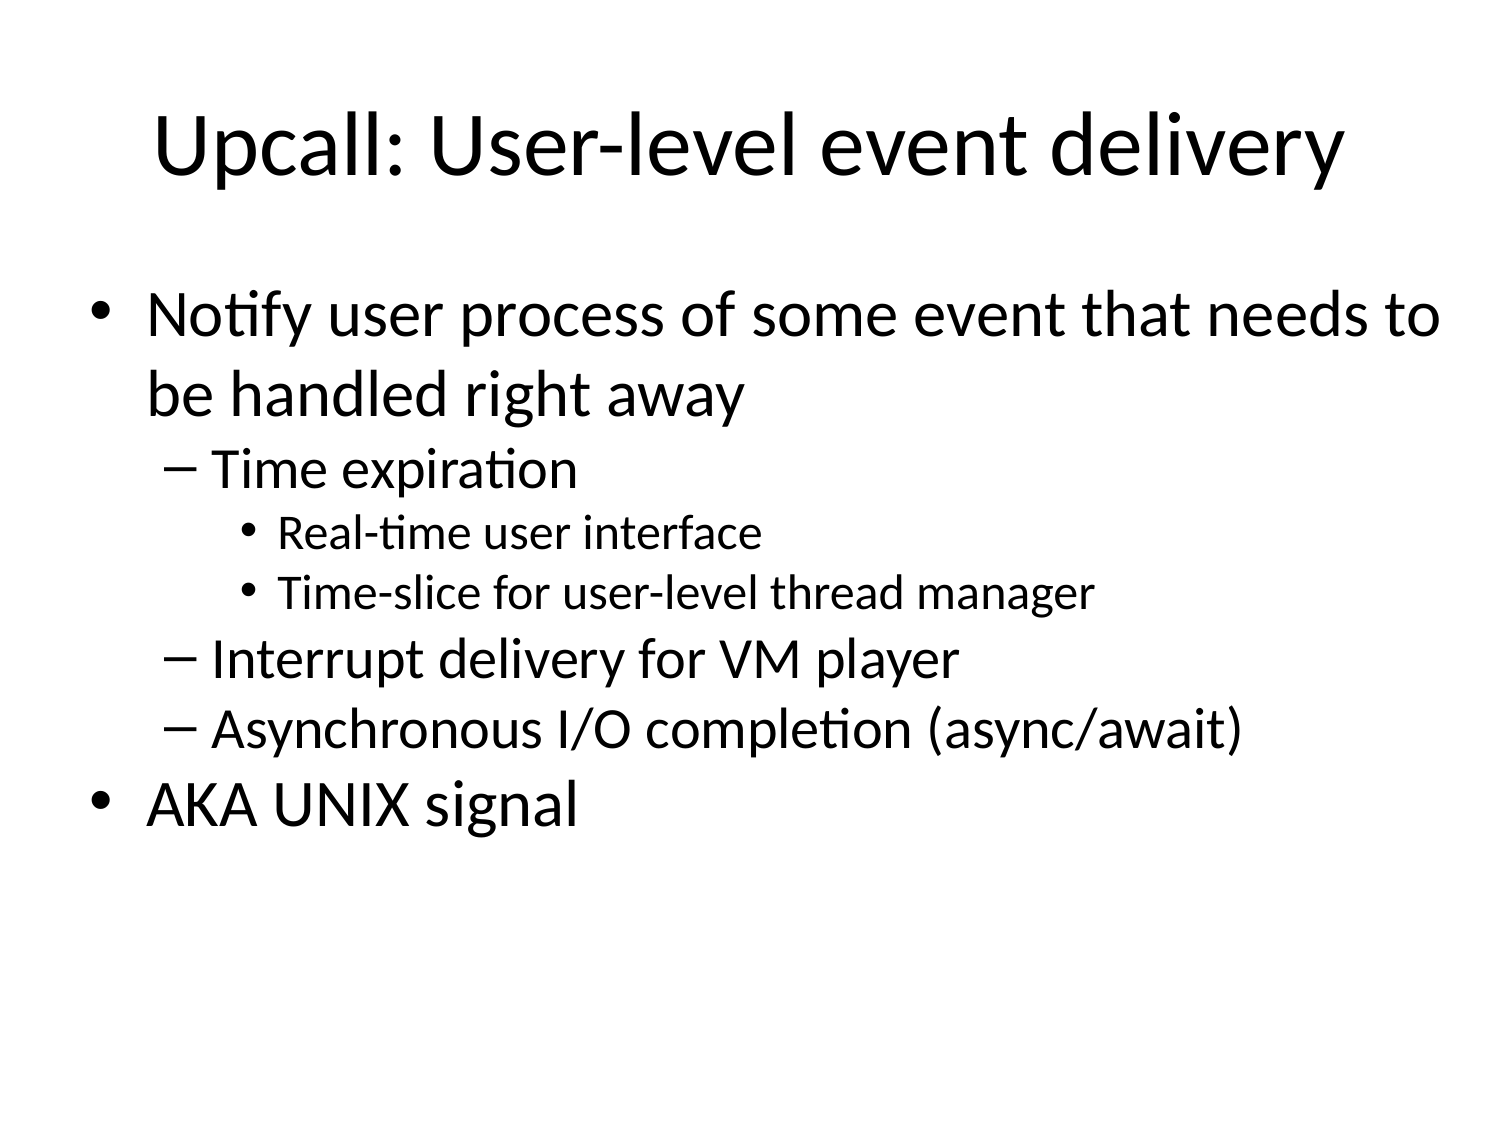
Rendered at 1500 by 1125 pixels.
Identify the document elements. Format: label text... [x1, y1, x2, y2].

text_box Upcall: User-level event delivery [74, 45, 1425, 233]
text_box Notify user process of some event that needs to be handled right away Time expiration Real-time user interface Time-slice for user-level thread manager Interrupt delivery for VM player Asynchronous I/O completion (async/await) AKA UNIX signal [75, 262, 1459, 1005]
